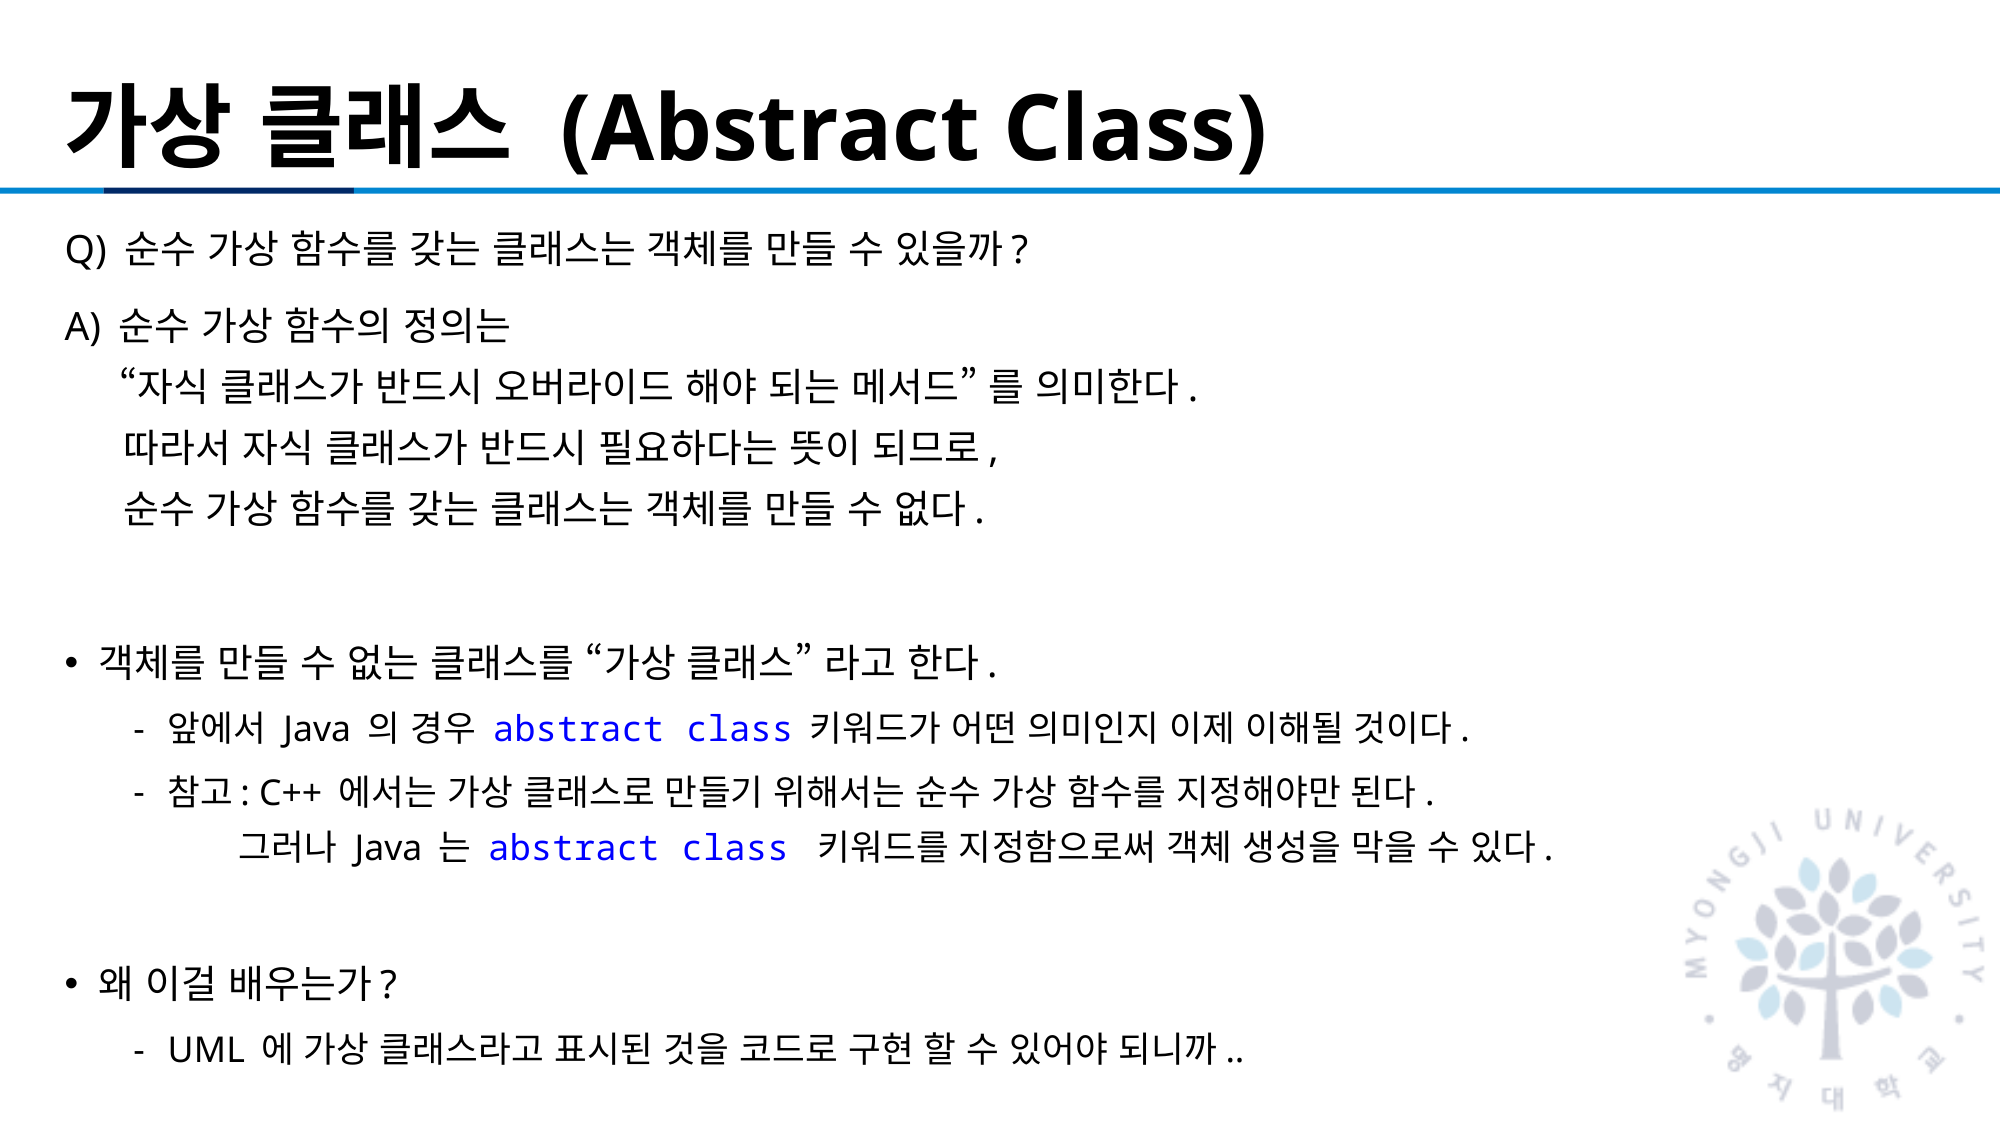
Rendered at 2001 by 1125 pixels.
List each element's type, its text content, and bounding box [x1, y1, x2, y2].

title 가상 클래스 (Abstract Class) [49, 59, 1945, 188]
list Q) 순수 가상 함수를 갖는 클래스는 객체를 만들 수 있을까? A) 순수 가상 함수의 정의는 “자식 클래스가 반드시 오버라이드 해야 되는 메서드” 를 의미한다. 따라서 자식 클래스가 반드시 필요하다는 뜻이 되므로, 순수 가상 함수를 갖는 클래스는 객체를 만들 수 없다. 객체를 만들 수 없는 클래스를 “가상 클래스” 라고 한다. 앞에서 Java 의 경우 abstract class 키워드가 어떤 의미인지 이제 이해될 것이다. 참고: C++ 에서는 가상 클래스로 만들기 위해서는 순수 가상 함수를 지정해야만 된다. 그러나 Java 는 abstract class 키워드를 지정함으로써 객체 생성을 막을 수 있다. 왜 이걸 배우는가? UML 에 가상 클래스라고 표시된 것을 코드로 구현 할 수 있어야 되니까.. [49, 203, 1945, 1088]
